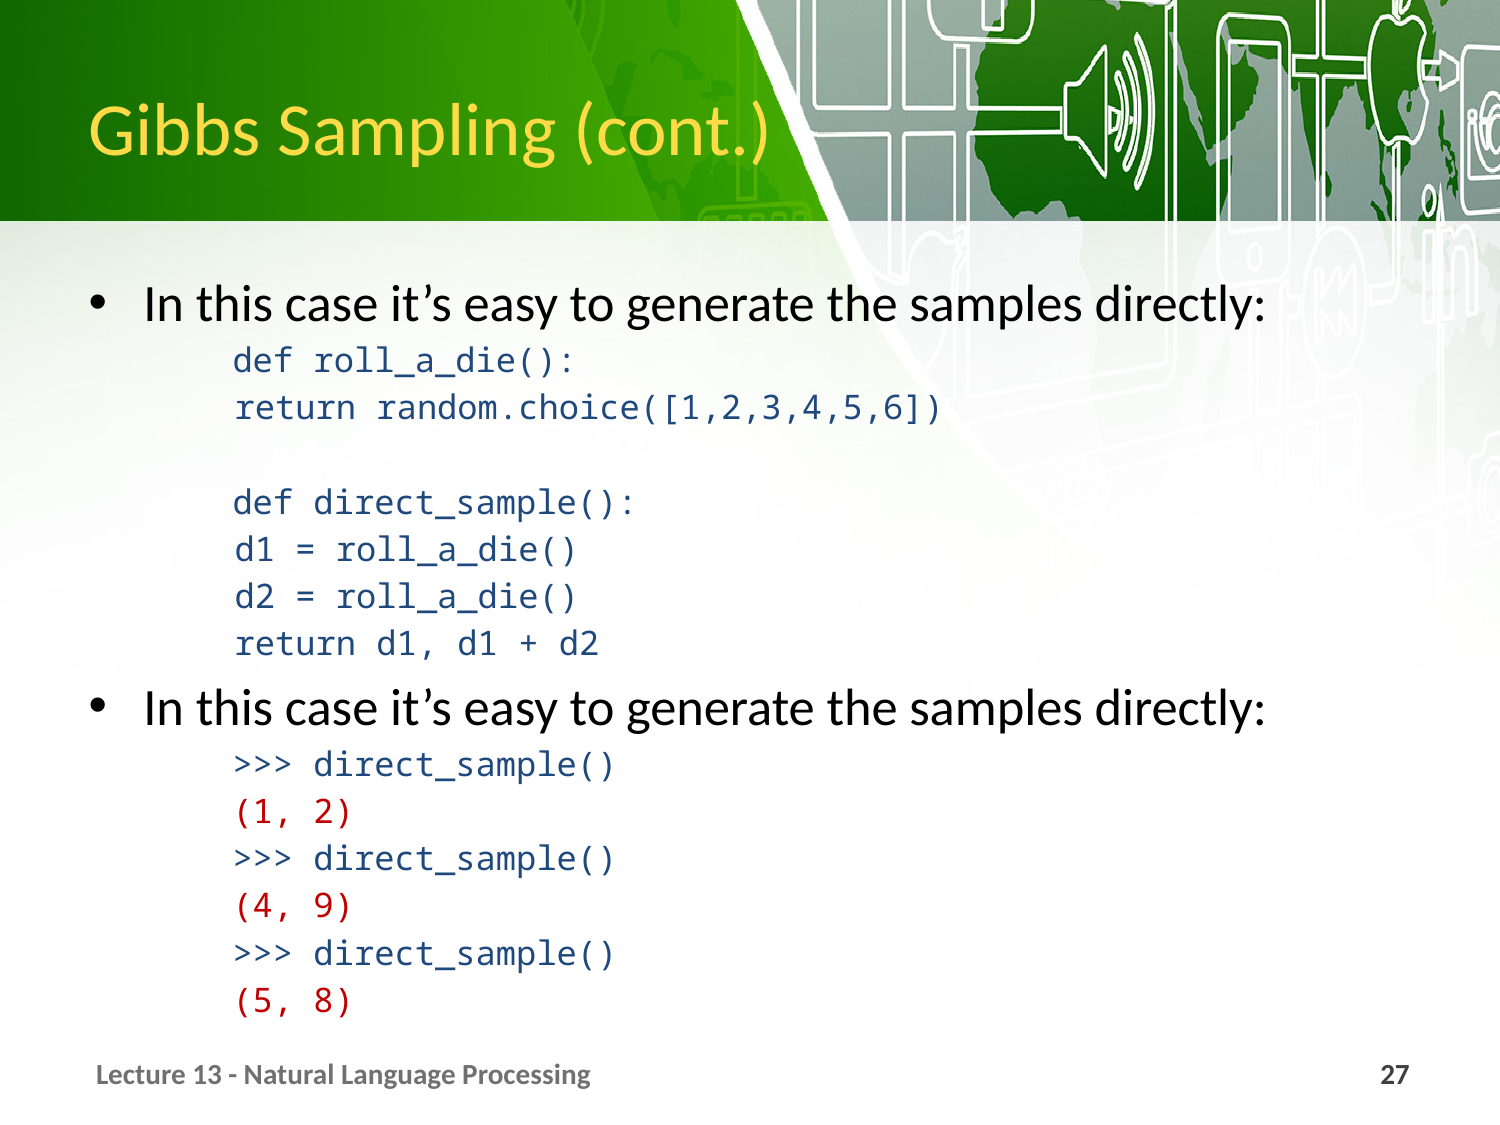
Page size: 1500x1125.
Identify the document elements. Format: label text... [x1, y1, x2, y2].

picture [0, 0, 1500, 1125]
list In this case it’s easy to generate the samples directly: def roll_a_die(): return random.choice([1,2,3,4,5,6]) def direct_sample(): d1 = roll_a_die() d2 = roll_a_die() return d1, d1 + d2 In this case it’s easy to generate the samples directly: >>> direct_sample() (1, 2) >>> direct_sample() (4, 9) >>> direct_sample() (5, 8) [73, 261, 1427, 1031]
title Gibbs Sampling (cont.) [73, 28, 1427, 224]
slide_number 27 [1074, 1042, 1425, 1103]
slide_number Lecture 13 - Natural Language Processing [75, 1042, 613, 1103]
